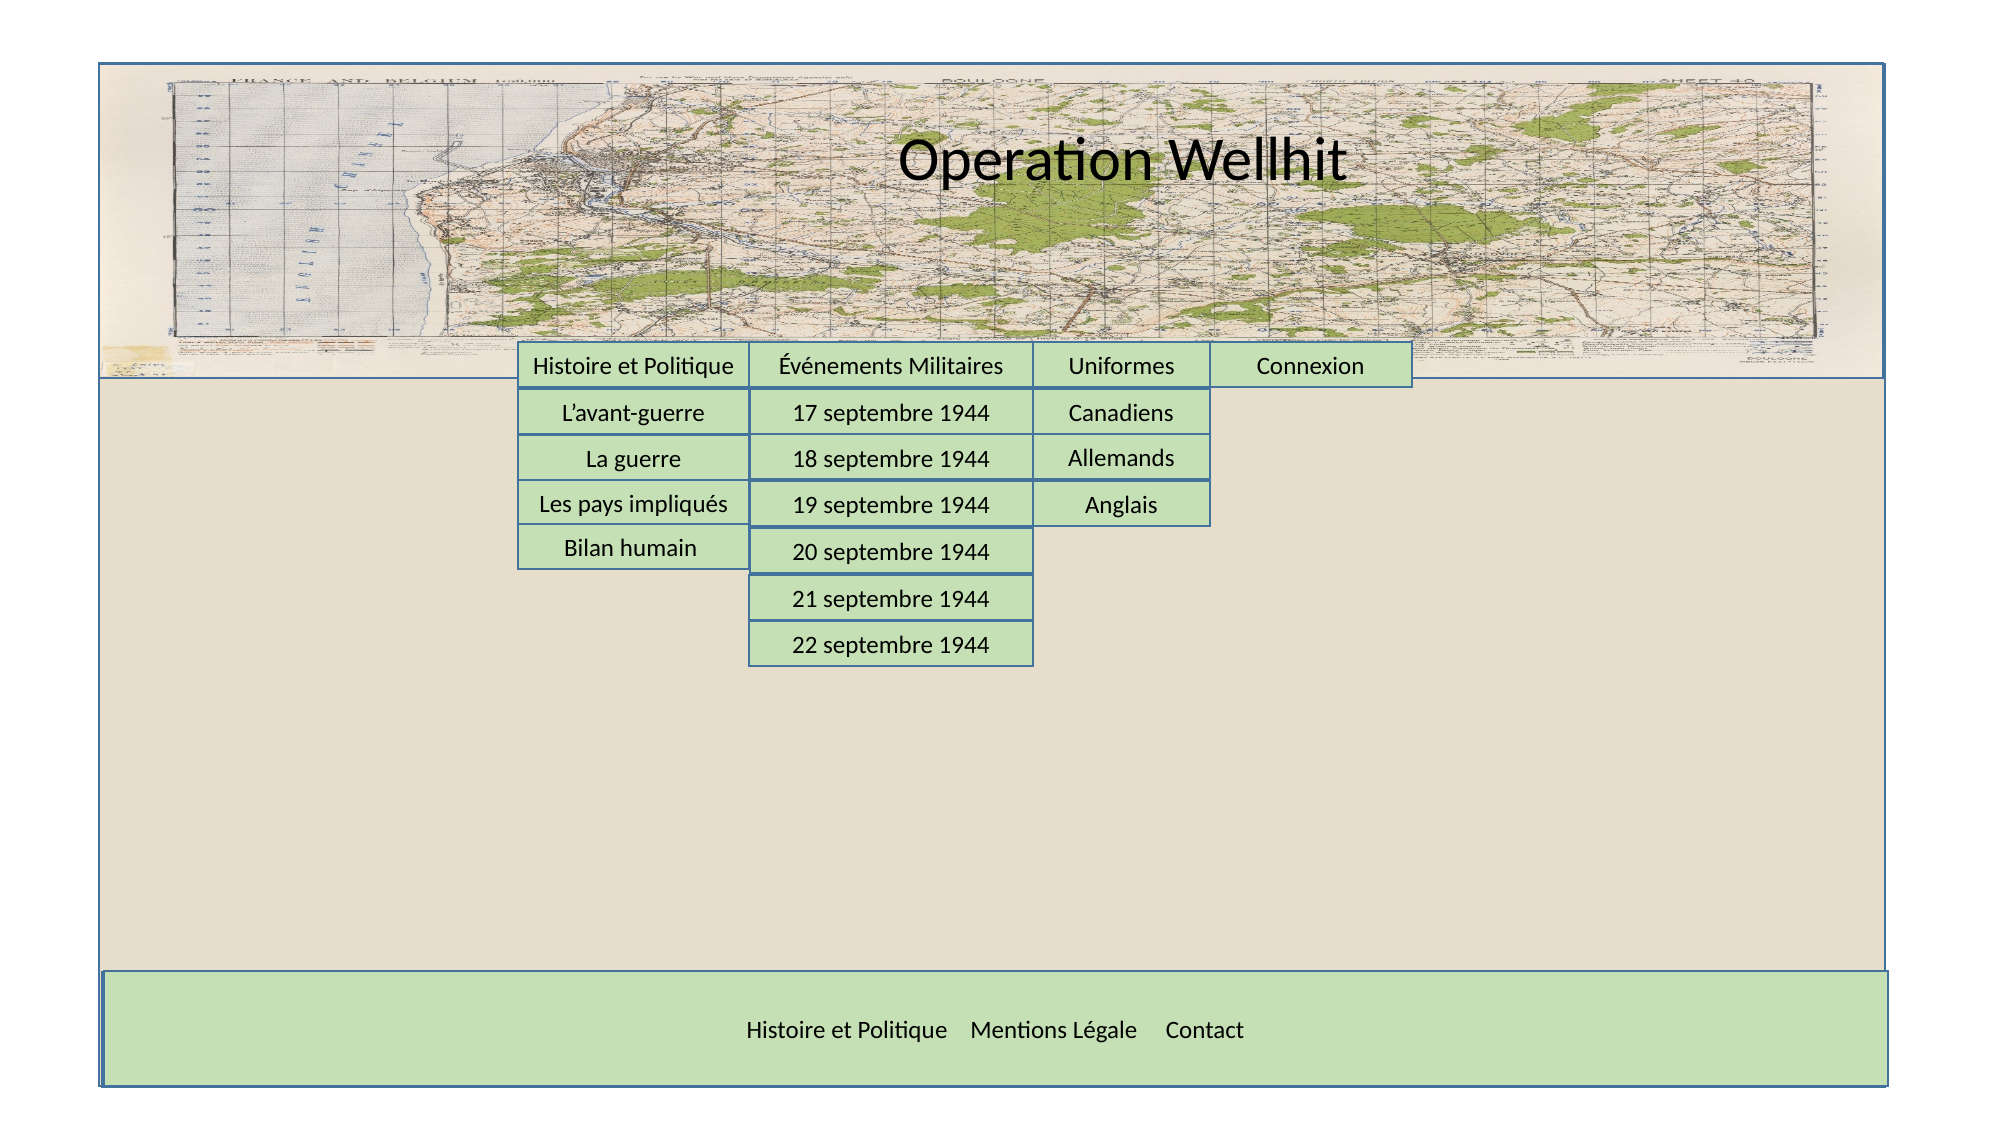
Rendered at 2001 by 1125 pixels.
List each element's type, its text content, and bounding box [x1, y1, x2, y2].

text_box L’avant-guerre [517, 388, 749, 435]
text_box Operation Wellhit [883, 110, 1424, 201]
text_box Anglais [1032, 480, 1211, 527]
text_box Histoire et Politique Mentions Légale Contact [103, 970, 1889, 1087]
text_box 17 septembre 1944 [749, 388, 1032, 433]
text_box 19 septembre 1944 [749, 480, 1032, 527]
text_box [98, 63, 1886, 1087]
text_box Uniformes [1032, 341, 1211, 388]
text_box Événements Militaires [750, 341, 1032, 388]
text_box Bilan humain [517, 523, 749, 570]
text_box Allemands [1032, 435, 1211, 480]
text_box Canadiens [1032, 388, 1211, 435]
text_box 22 septembre 1944 [748, 620, 1034, 667]
text_box [98, 62, 1884, 379]
text_box 20 septembre 1944 [749, 527, 1034, 574]
text_box 21 septembre 1944 [748, 574, 1034, 620]
text_box Connexion [1211, 341, 1413, 388]
text_box 18 septembre 1944 [749, 433, 1032, 480]
text_box Les pays impliqués [517, 479, 749, 523]
text_box La guerre [517, 435, 749, 479]
text_box Histoire et Politique [517, 341, 750, 388]
